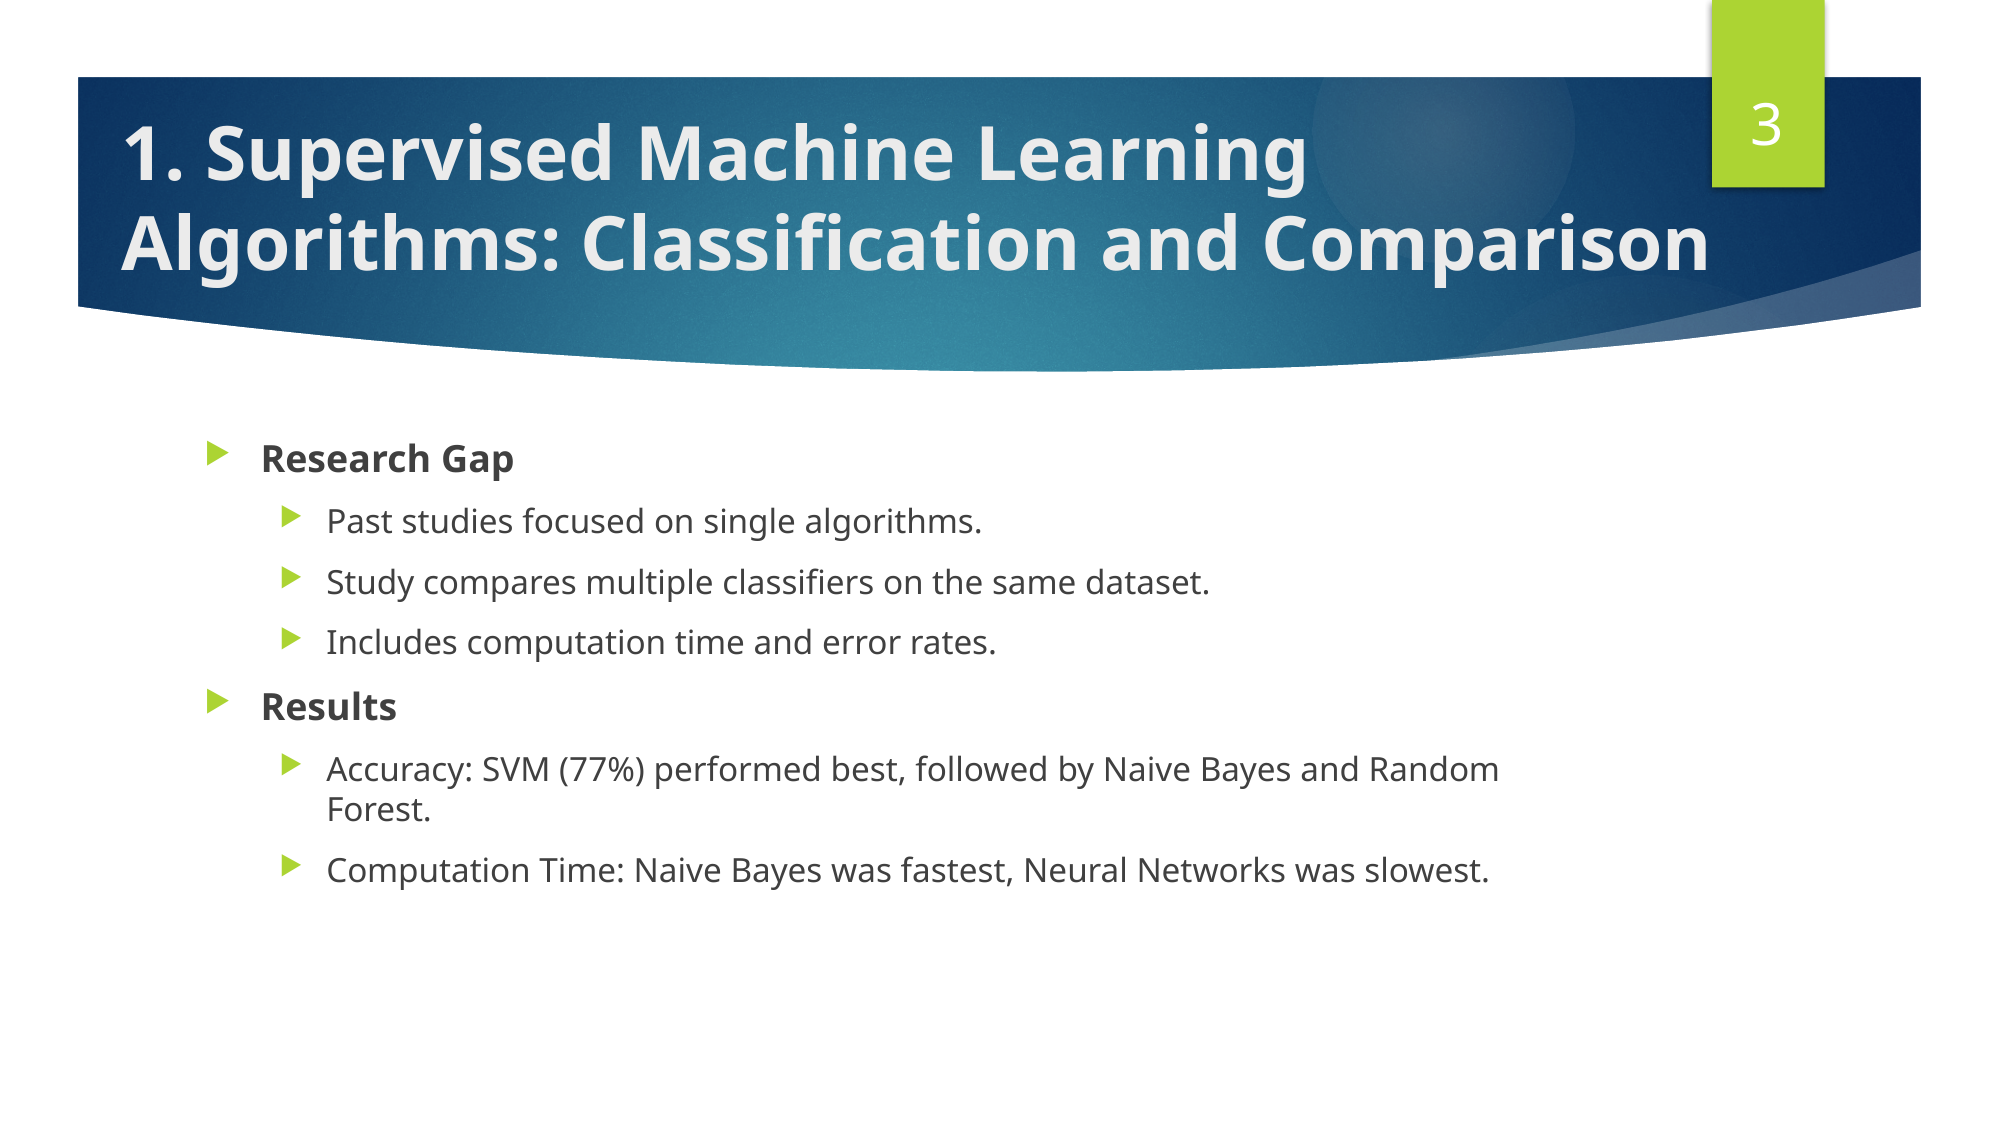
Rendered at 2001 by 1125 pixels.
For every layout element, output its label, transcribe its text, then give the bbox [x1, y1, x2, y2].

list Research Gap Past studies focused on single algorithms. Study compares multiple classifiers on the same dataset. Includes computation time and error rates. Results Accuracy: SVM (77%) performed best, followed by Naive Bayes and Random Forest. Computation Time: Naive Bayes was fastest, Neural Networks was slowest. [189, 427, 1627, 988]
title 1. Supervised Machine Learning Algorithms: Classification and Comparison [106, 137, 1767, 254]
slide_number 3 [1698, 48, 1836, 175]
